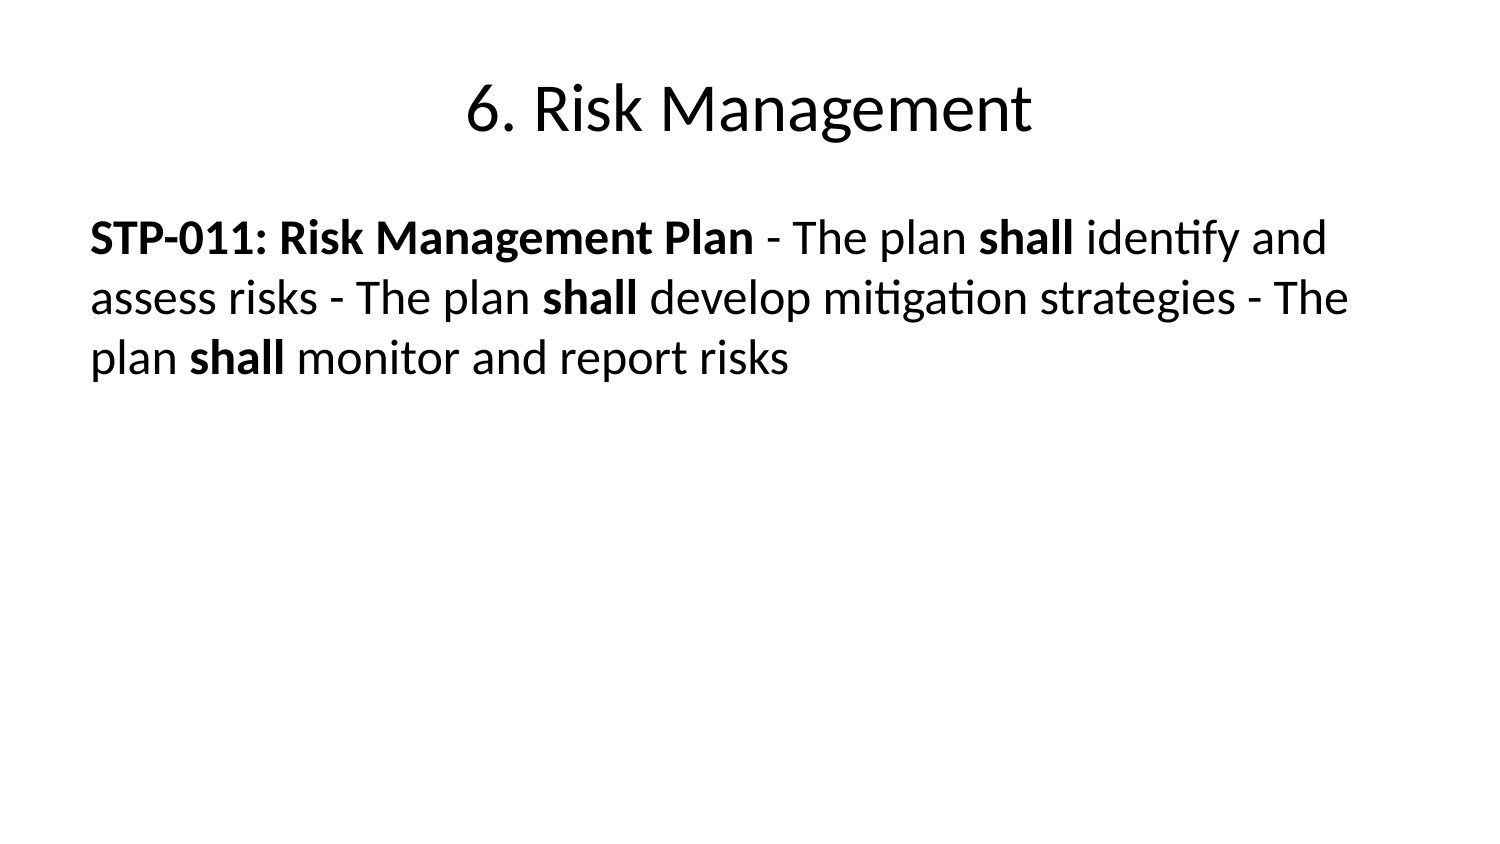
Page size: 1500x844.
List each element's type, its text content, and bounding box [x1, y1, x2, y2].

list STP-011: Risk Management Plan - The plan shall identify and assess risks - The plan shall develop mitigation strategies - The plan shall monitor and report risks [75, 196, 1425, 754]
title 6. Risk Management [75, 33, 1425, 175]
